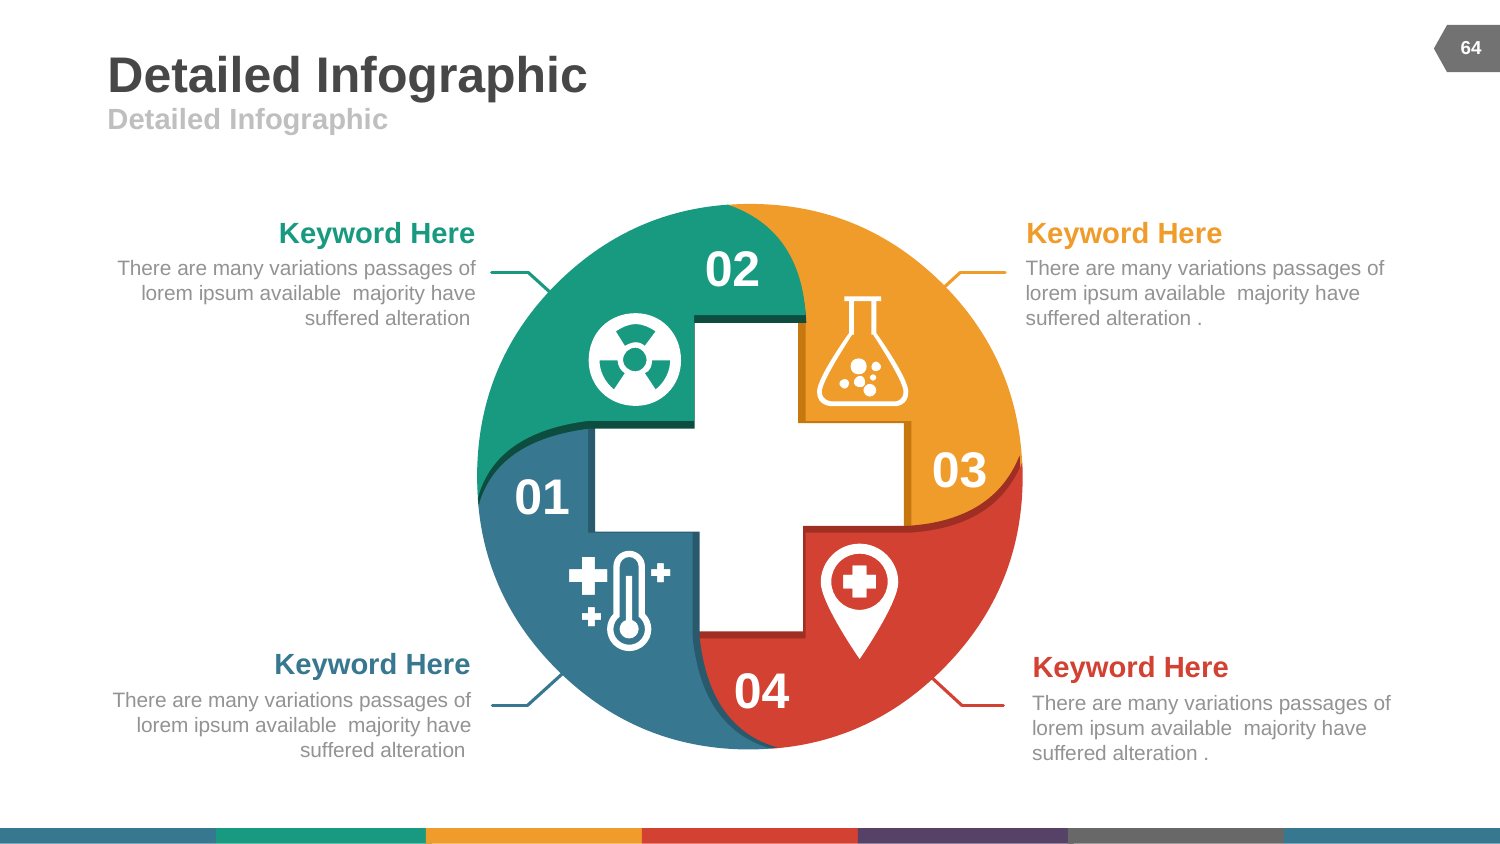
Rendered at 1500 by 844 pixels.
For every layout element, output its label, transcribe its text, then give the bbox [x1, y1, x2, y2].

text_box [820, 543, 899, 660]
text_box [97, 645, 472, 763]
title Detailed Infographic [107, 43, 1033, 102]
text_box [102, 213, 477, 331]
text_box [1025, 213, 1400, 331]
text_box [476, 204, 807, 506]
list Detailed Infographic [107, 101, 783, 135]
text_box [477, 515, 779, 750]
slide_number 64 [1439, 24, 1500, 70]
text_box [569, 550, 671, 652]
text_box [805, 203, 1023, 454]
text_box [1031, 648, 1406, 766]
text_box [782, 455, 1023, 749]
